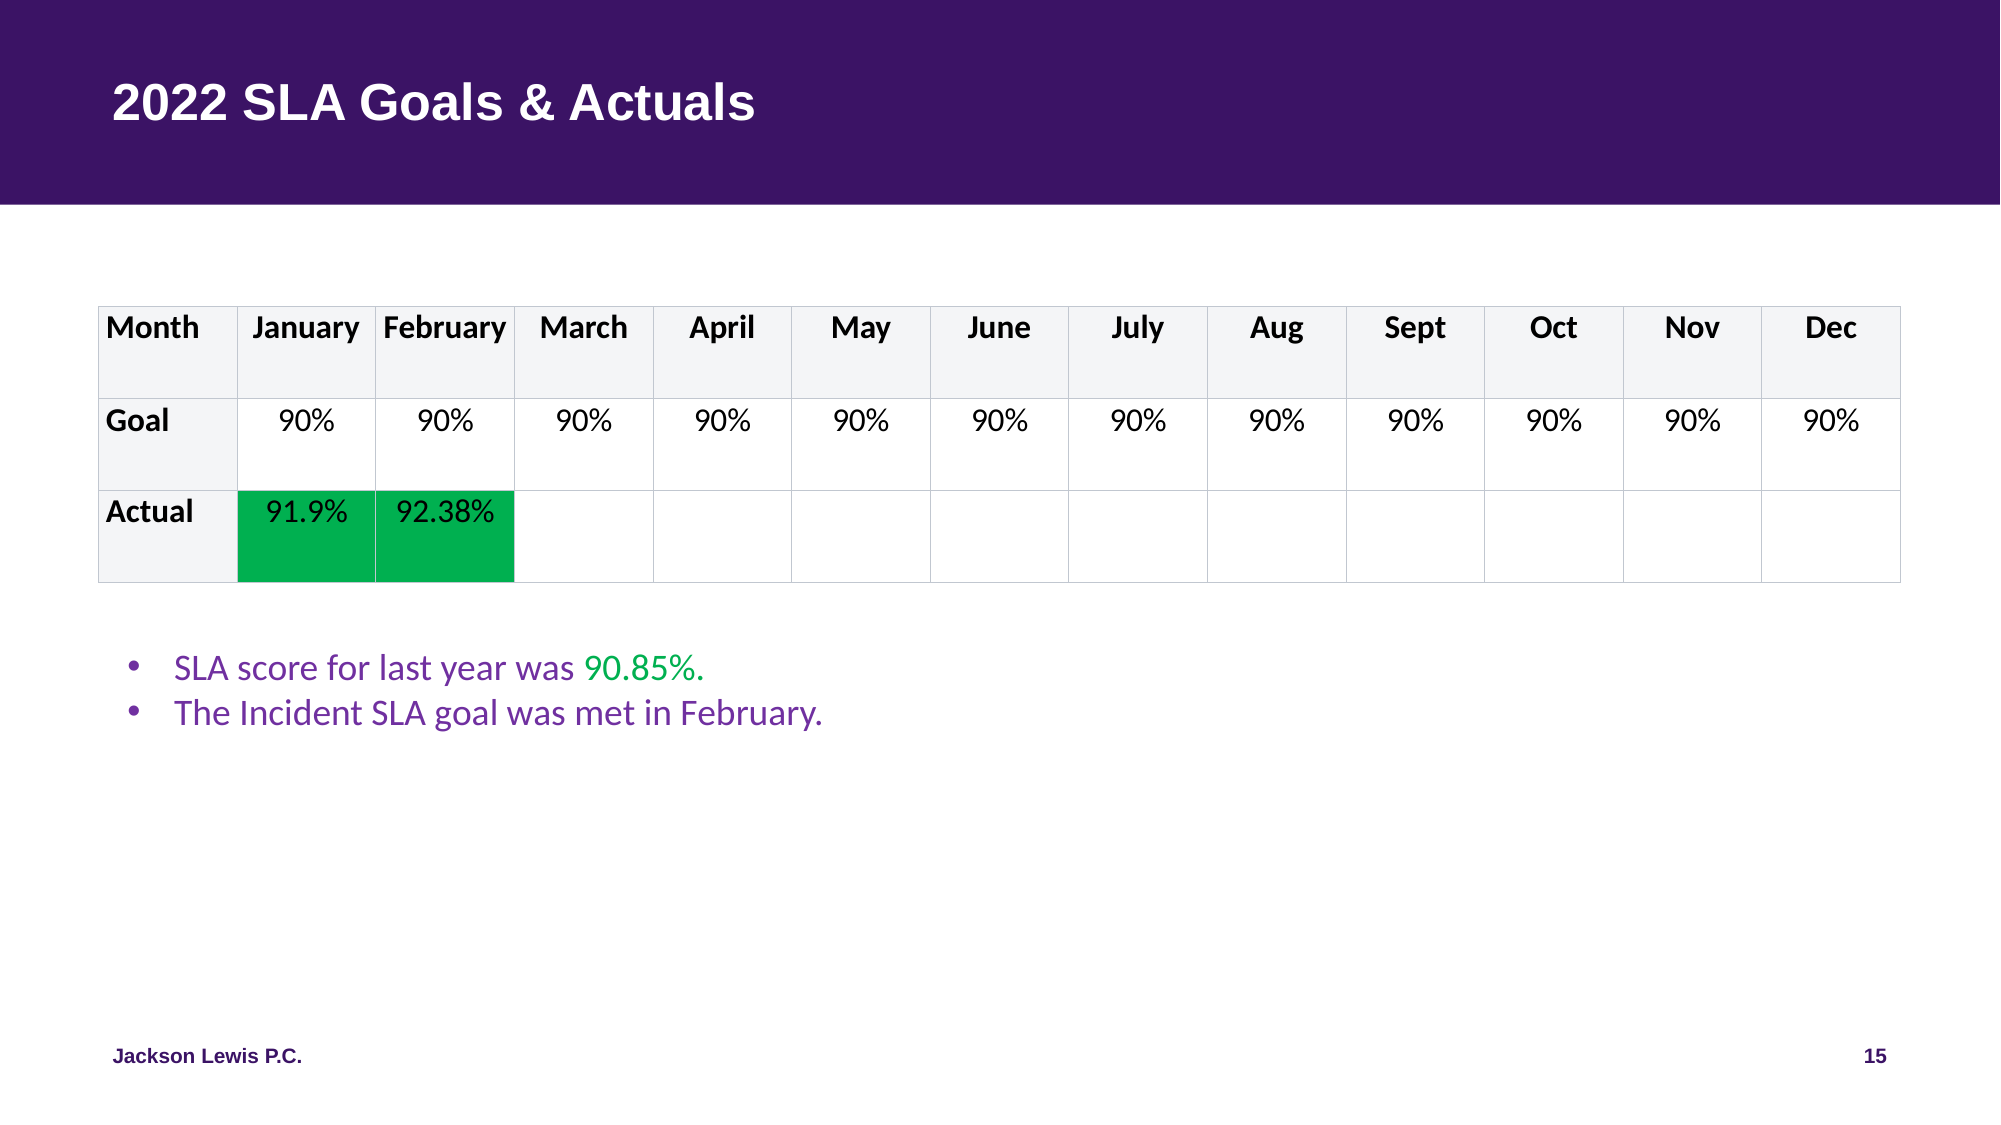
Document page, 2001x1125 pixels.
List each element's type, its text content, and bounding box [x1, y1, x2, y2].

table_cell 90% [1347, 399, 1484, 490]
table_cell 91.9% [238, 491, 375, 582]
title 2022 SLA Goals & Actuals [112, 75, 1887, 197]
table_header March [515, 307, 653, 398]
footer Jackson Lewis P.C. [112, 1042, 788, 1103]
table_header Oct [1485, 307, 1623, 398]
table_header Month [99, 307, 237, 398]
table_header Dec [1762, 307, 1900, 398]
table_header Aug [1208, 307, 1346, 398]
table_cell 90% [792, 399, 930, 490]
table_cell [515, 491, 653, 582]
table_cell [1347, 491, 1484, 582]
table_cell [1069, 491, 1207, 582]
text_box SLA score for last year was 90.85%. The Incident SLA goal was met in February. [112, 635, 1887, 741]
table_cell [1208, 491, 1346, 582]
slide_number 15 [1436, 1042, 1887, 1103]
table_cell 90% [1624, 399, 1761, 490]
table_cell [1624, 491, 1761, 582]
table_header Sept [1347, 307, 1484, 398]
table_cell [1762, 491, 1900, 582]
table_cell 92.38% [376, 491, 514, 582]
table_cell Actual [99, 491, 237, 582]
table_cell 90% [654, 399, 791, 490]
table_cell Goal [99, 399, 237, 490]
table_header May [792, 307, 930, 398]
table_header June [931, 307, 1068, 398]
table_cell 90% [1208, 399, 1346, 490]
table_cell 90% [1069, 399, 1207, 490]
table_header February [376, 307, 514, 398]
table_header July [1069, 307, 1207, 398]
table_cell [792, 491, 930, 582]
table_header January [238, 307, 375, 398]
table_cell 90% [238, 399, 375, 490]
table_cell [1485, 491, 1623, 582]
table_cell 90% [931, 399, 1068, 490]
table_header April [654, 307, 791, 398]
table_cell [931, 491, 1068, 582]
table_cell 90% [376, 399, 514, 490]
table_cell 90% [515, 399, 653, 490]
table_cell 90% [1485, 399, 1623, 490]
table_cell [654, 491, 791, 582]
table_header Nov [1624, 307, 1761, 398]
table_cell 90% [1762, 399, 1900, 490]
